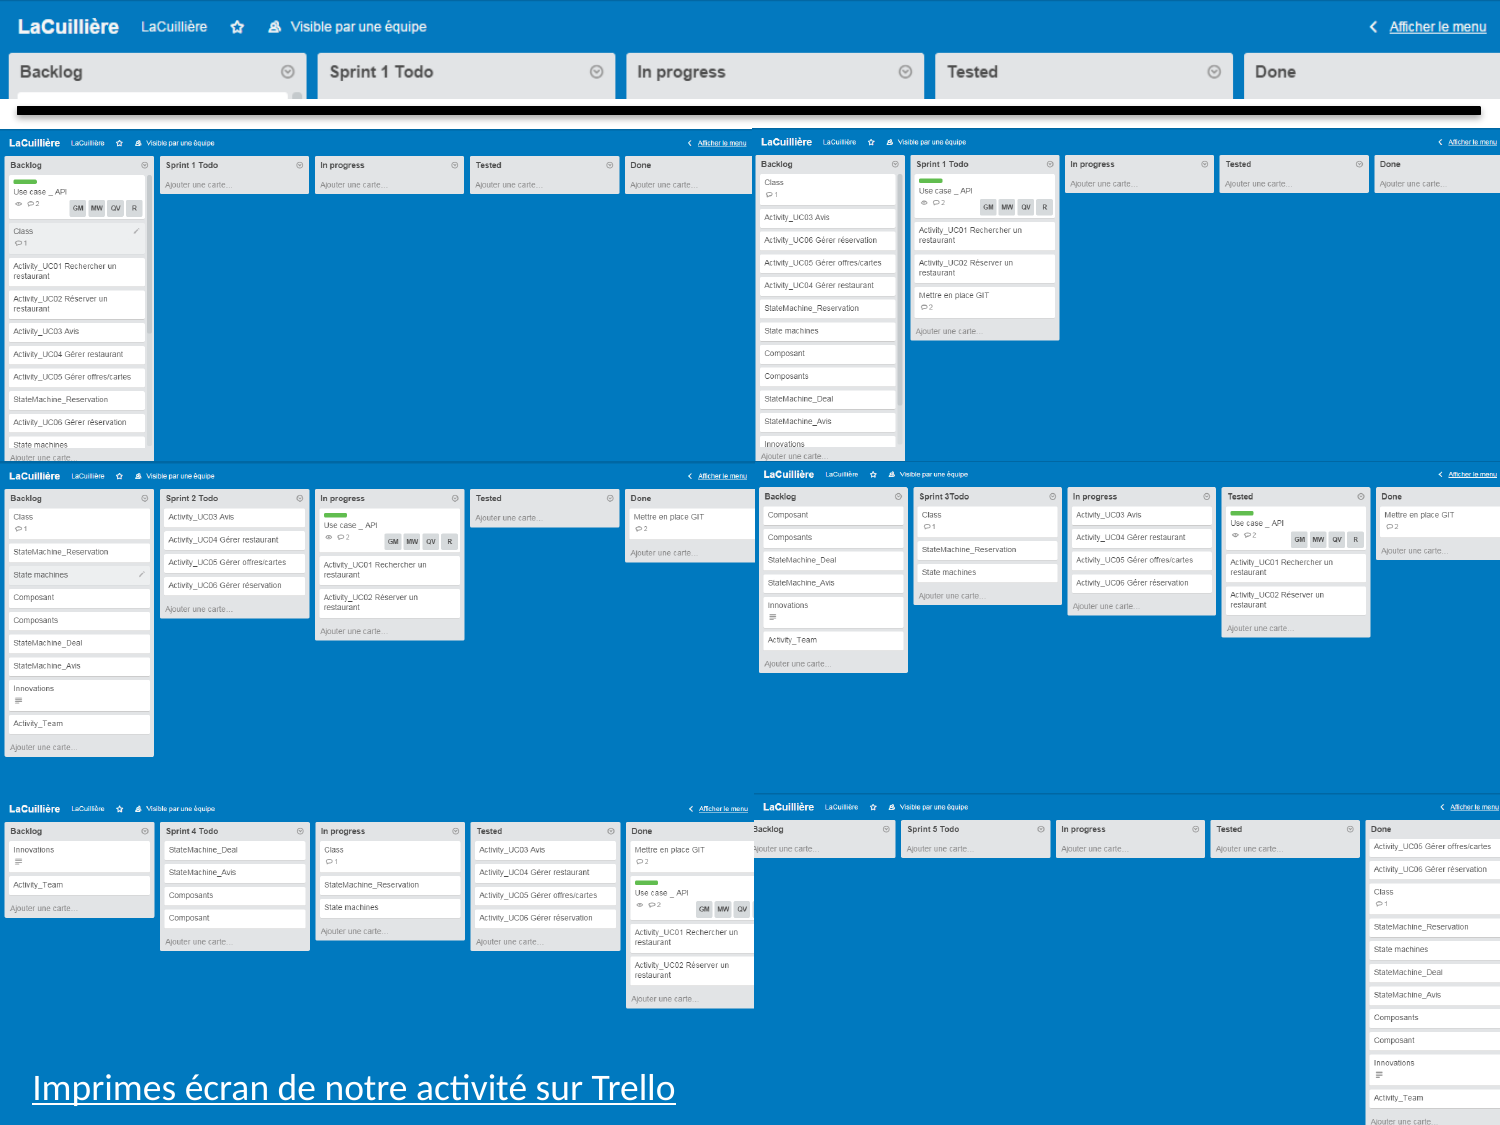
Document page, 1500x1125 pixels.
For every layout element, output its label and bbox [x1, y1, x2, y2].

picture [0, 128, 1500, 1125]
picture [0, 0, 1500, 99]
text_box [17, 107, 1481, 115]
